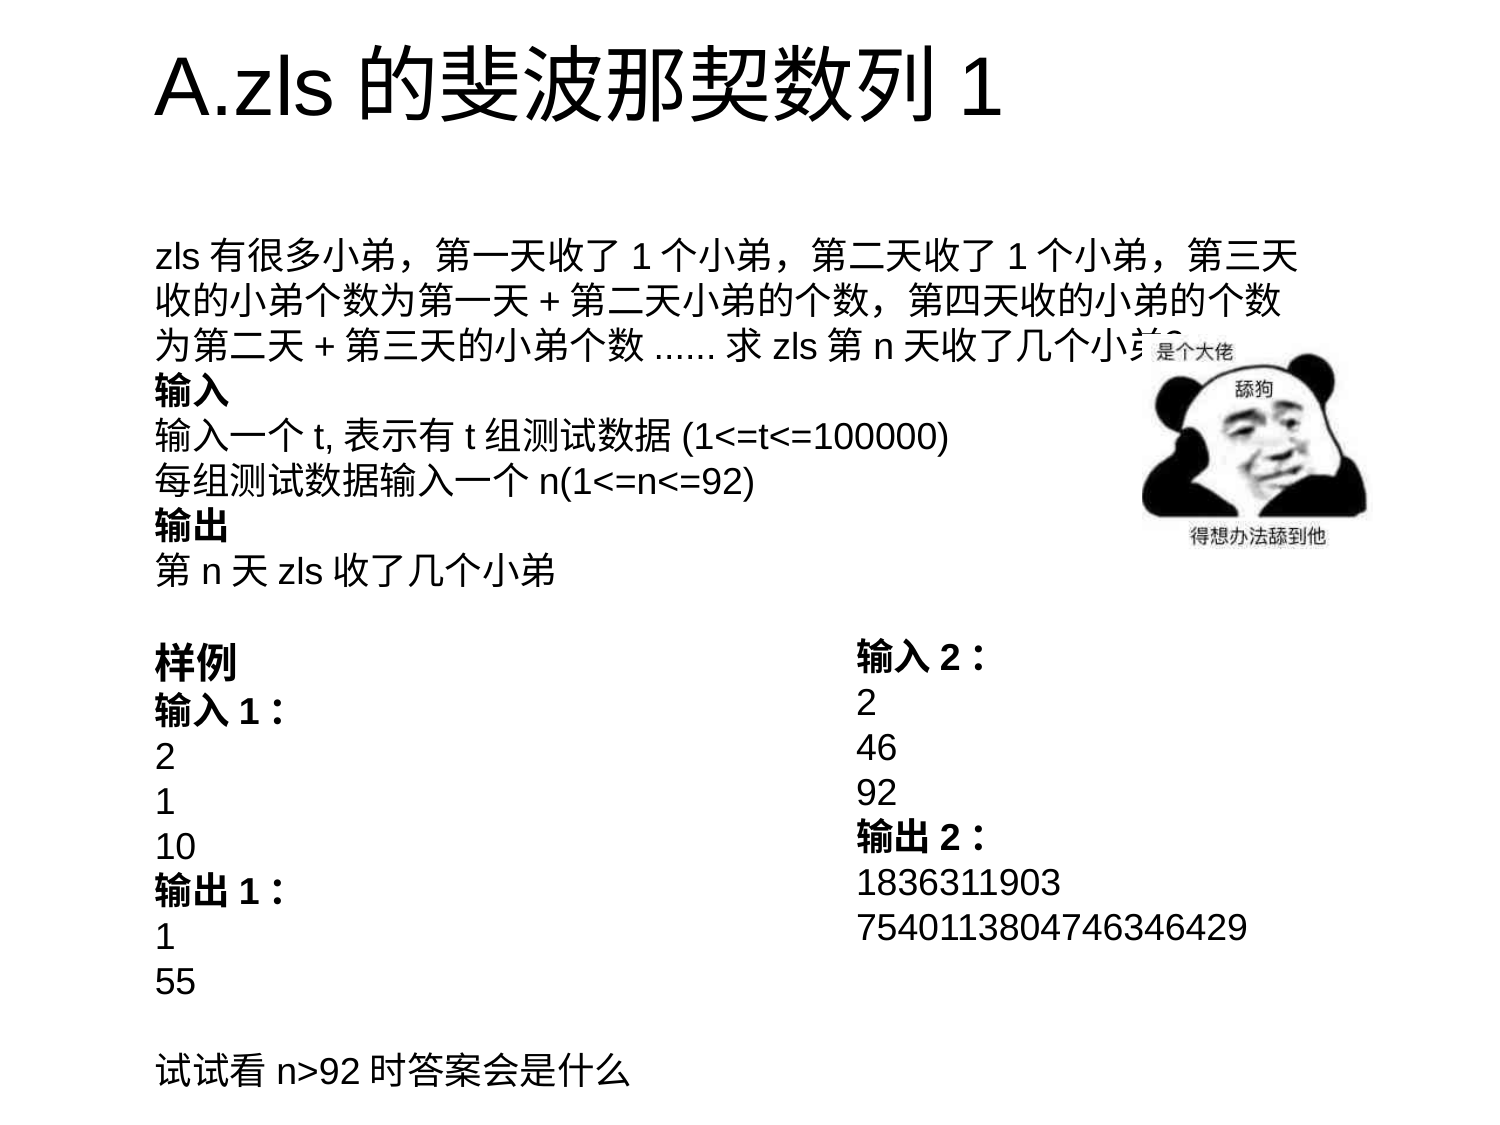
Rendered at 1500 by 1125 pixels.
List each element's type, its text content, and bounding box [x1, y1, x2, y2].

picture [1142, 334, 1374, 555]
text_box 输入2： 2 46 92 输出2： 1836311903 7540113804746346429 [841, 625, 1317, 956]
text_box A.zls的斐波那契数列1 zls有很多小弟，第一天收了1个小弟，第二天收了1个小弟，第三天收的小弟个数为第一天+第二天小弟的个数，第四天收的小弟的个数为第二天+第三天的小弟个数......求zls第n天收了几个小弟？ 输入 输入一个t,表示有t组测试数据(1<=t<=100000) 每组测试数据输入一个n(1<=n<=92) 输出 第n天zls收了几个小弟 样例 输入1： 2 1 10 输出1： 1 55 试试看n>92时答案会是什么 [140, 24, 1317, 1100]
